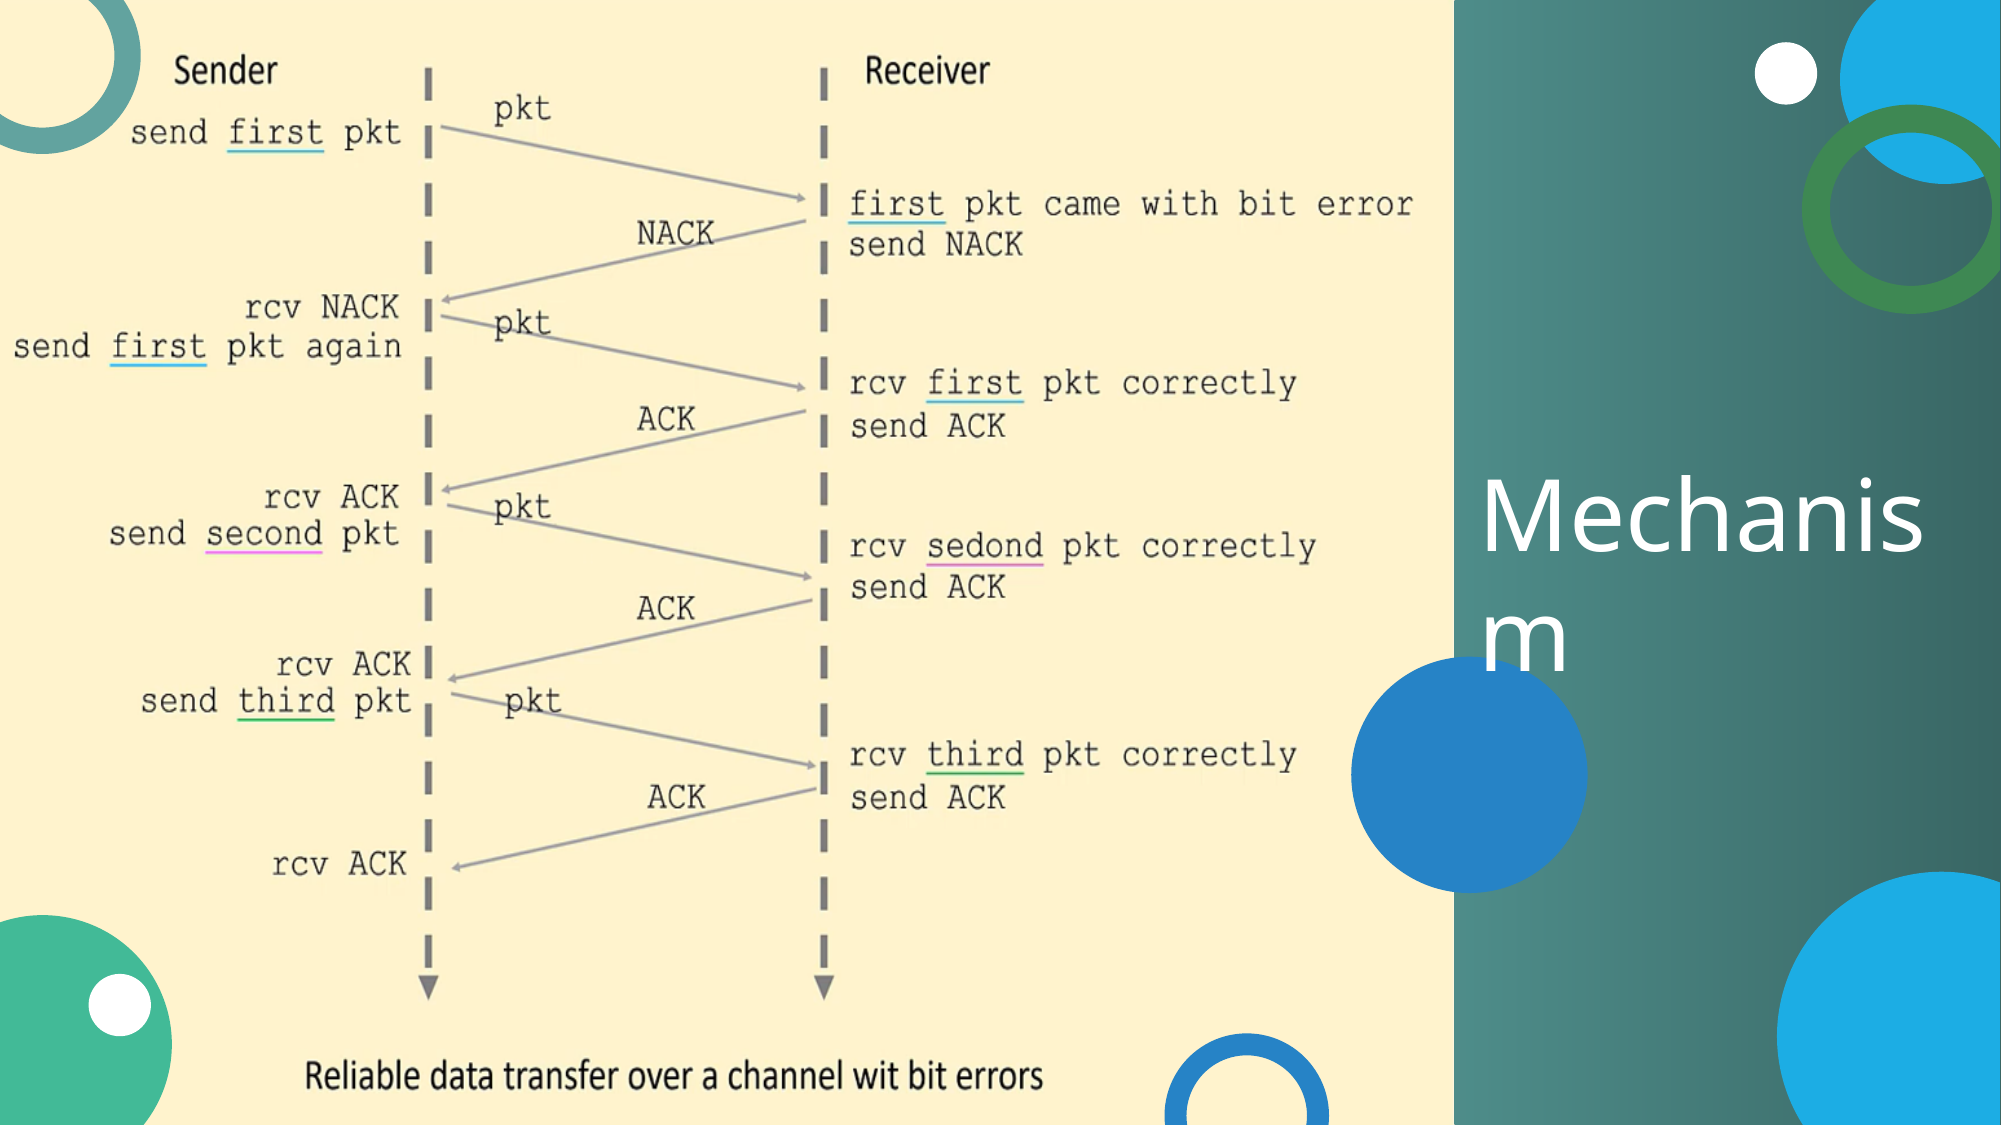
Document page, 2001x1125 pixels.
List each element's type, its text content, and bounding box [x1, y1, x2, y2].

text_box [1471, 700, 1589, 895]
text_box [1838, 0, 2000, 145]
picture [0, 0, 1465, 1125]
text_box Mechanism [1471, 444, 2000, 700]
text_box [1800, 103, 2000, 316]
text_box [1864, 134, 1983, 186]
text_box [1471, 0, 2000, 444]
text_box [1753, 40, 1819, 106]
text_box [1775, 870, 2000, 1125]
text_box [1471, 700, 2000, 1125]
